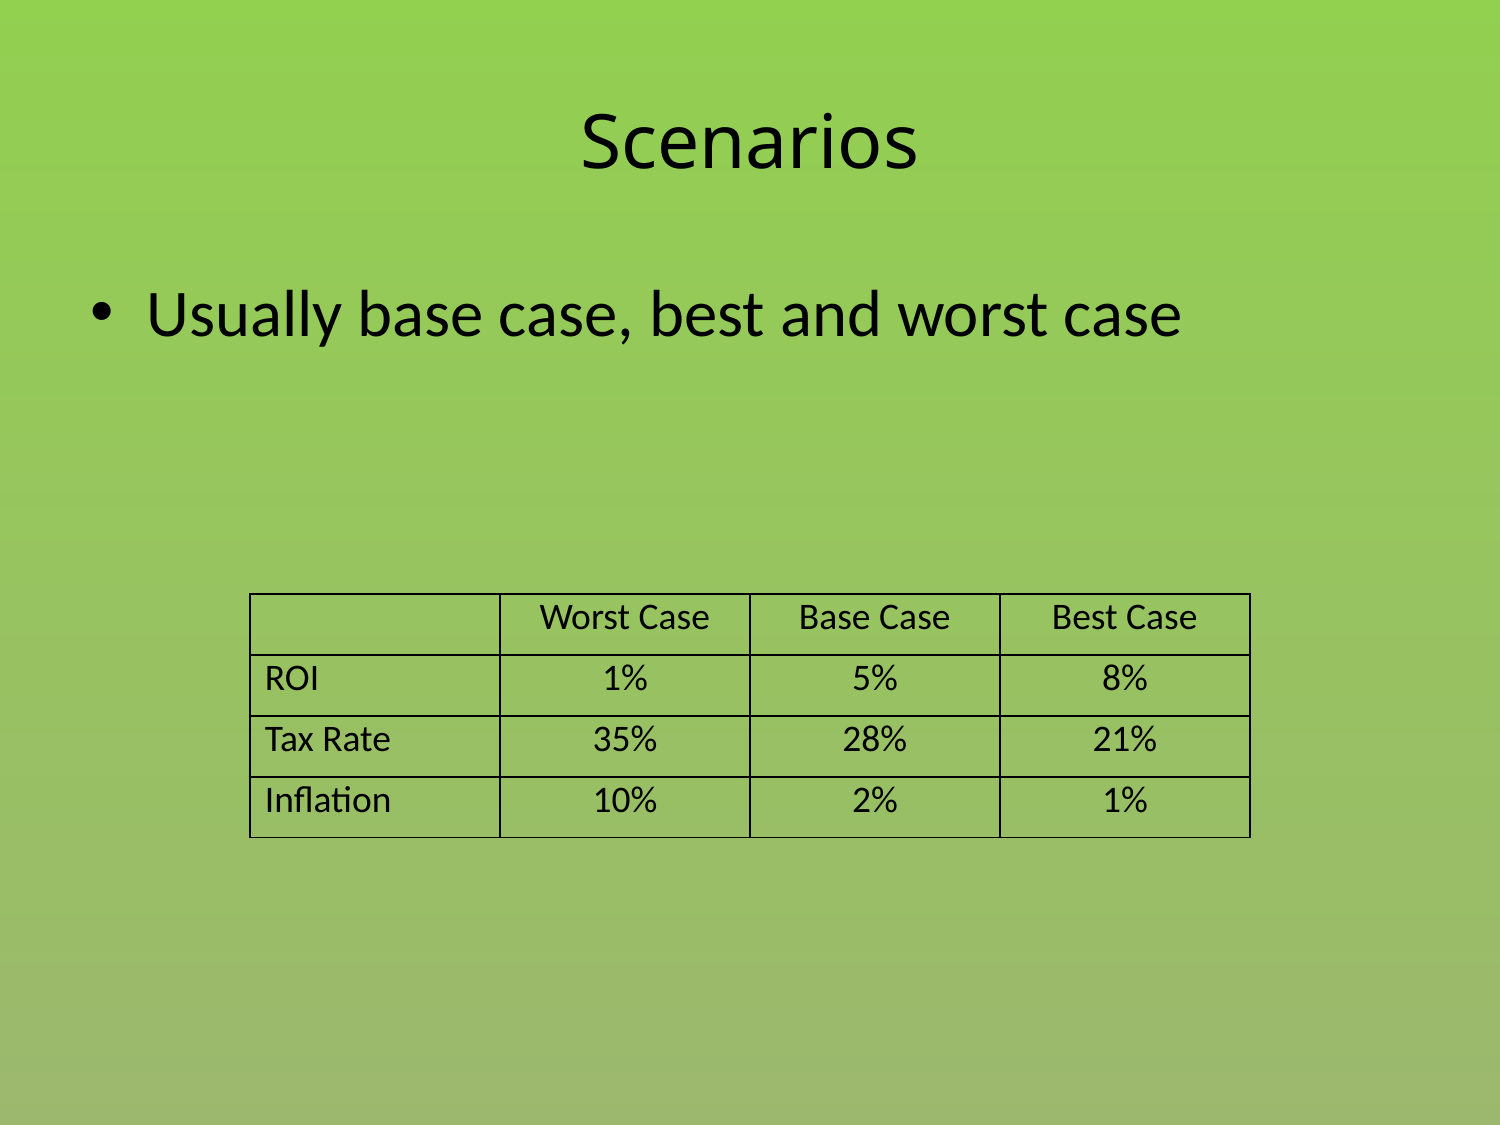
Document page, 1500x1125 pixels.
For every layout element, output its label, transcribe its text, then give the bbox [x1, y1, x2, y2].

title Scenarios [75, 45, 1425, 233]
table_cell 1% [501, 656, 749, 715]
list Usually base case, best and worst case [75, 262, 1425, 1005]
table_cell 10% [501, 778, 749, 837]
table_cell Tax Rate [251, 717, 499, 776]
table_cell 8% [1001, 656, 1249, 715]
table_cell Inflation [251, 778, 499, 837]
table_cell 5% [751, 656, 999, 715]
table_cell ROI [251, 656, 499, 715]
table_cell 28% [751, 717, 999, 776]
table_header Base Case [751, 595, 999, 654]
table_header Best Case [1001, 595, 1249, 654]
table_cell 1% [1001, 778, 1249, 837]
table_header [251, 595, 499, 654]
table_header Worst Case [501, 595, 749, 654]
table_cell 35% [501, 717, 749, 776]
table_cell 2% [751, 778, 999, 837]
table_cell 21% [1001, 717, 1249, 776]
